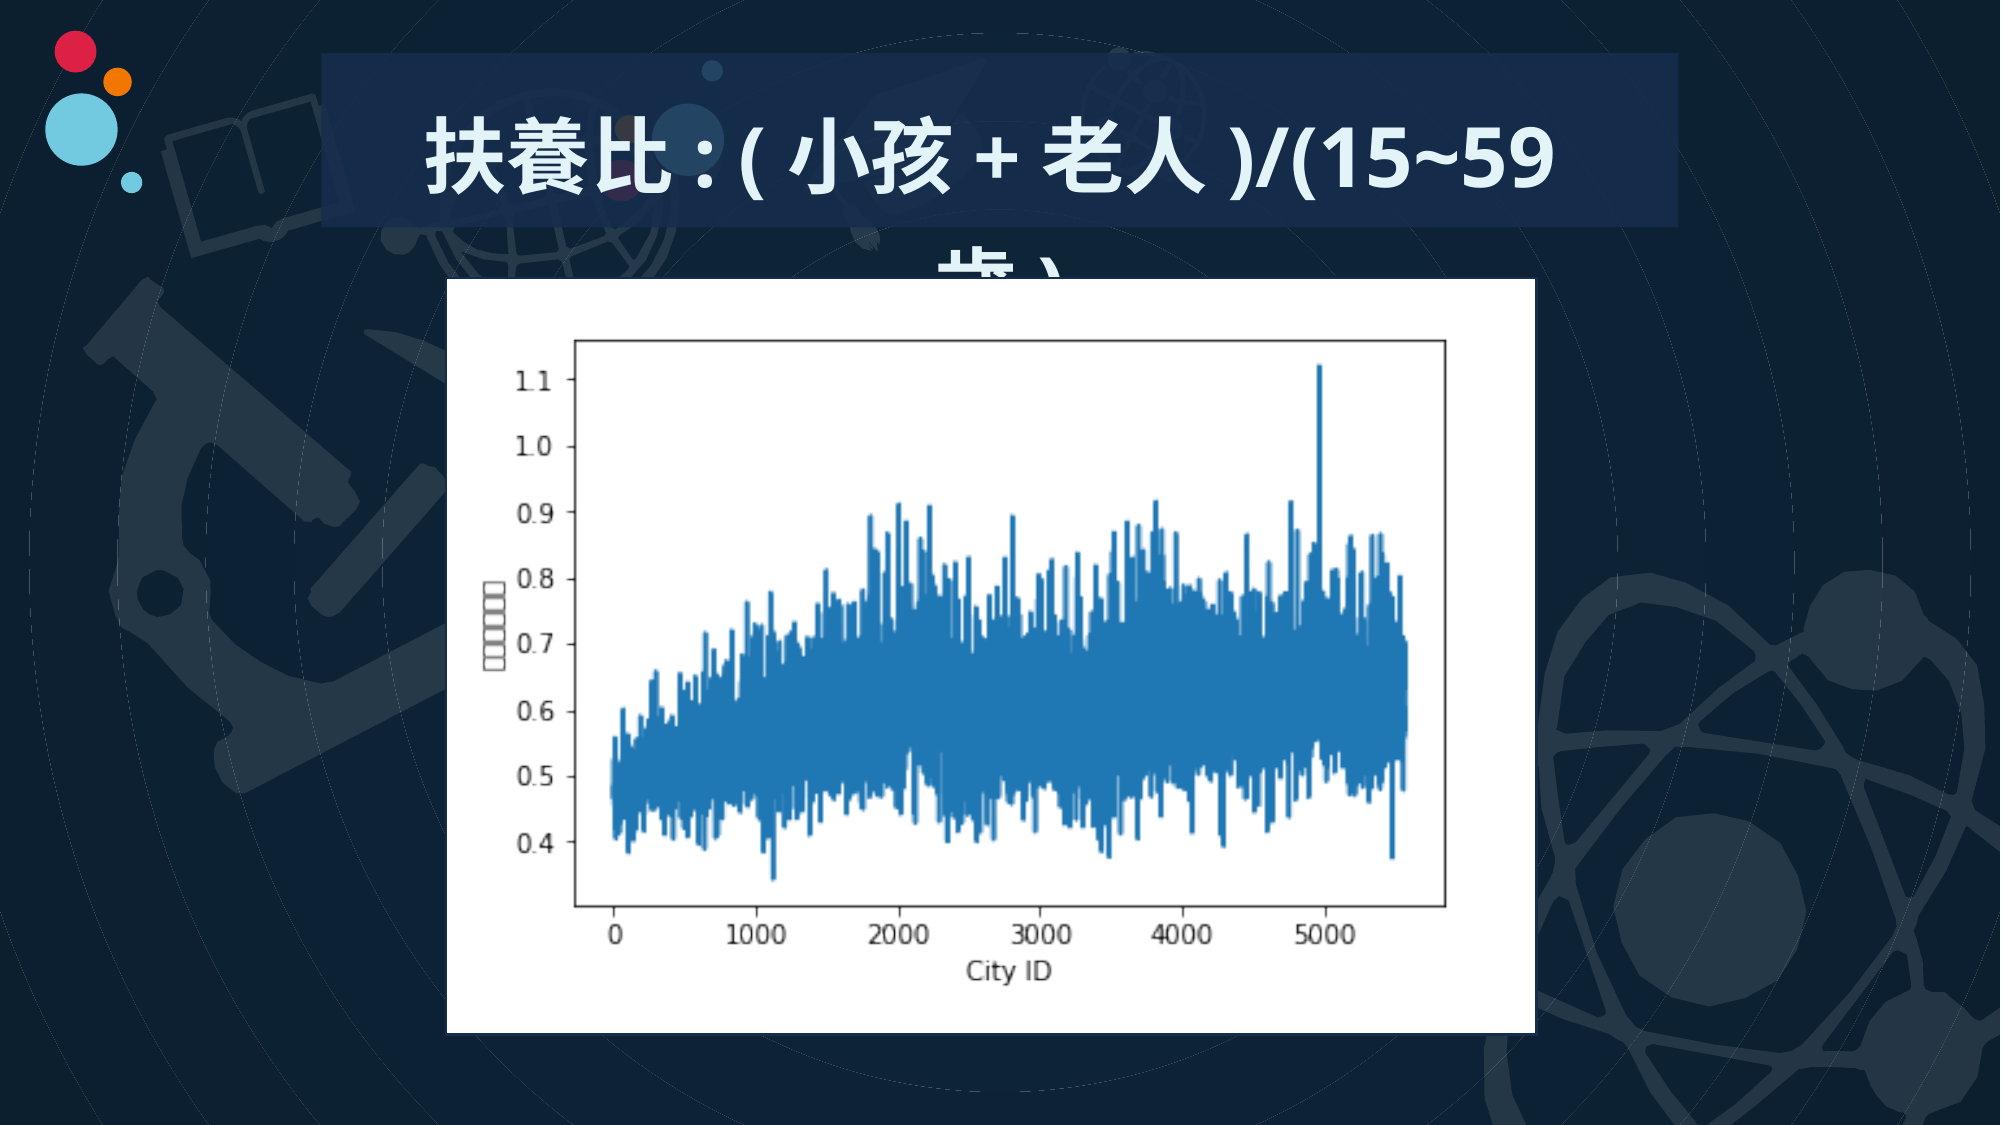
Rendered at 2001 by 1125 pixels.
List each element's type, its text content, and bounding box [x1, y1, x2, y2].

text_box 扶養比: (小孩+老人)/(15~59歲) [359, 67, 1640, 342]
text_box [320, 52, 1679, 229]
text_box [445, 277, 1538, 1036]
picture [460, 314, 1471, 1006]
